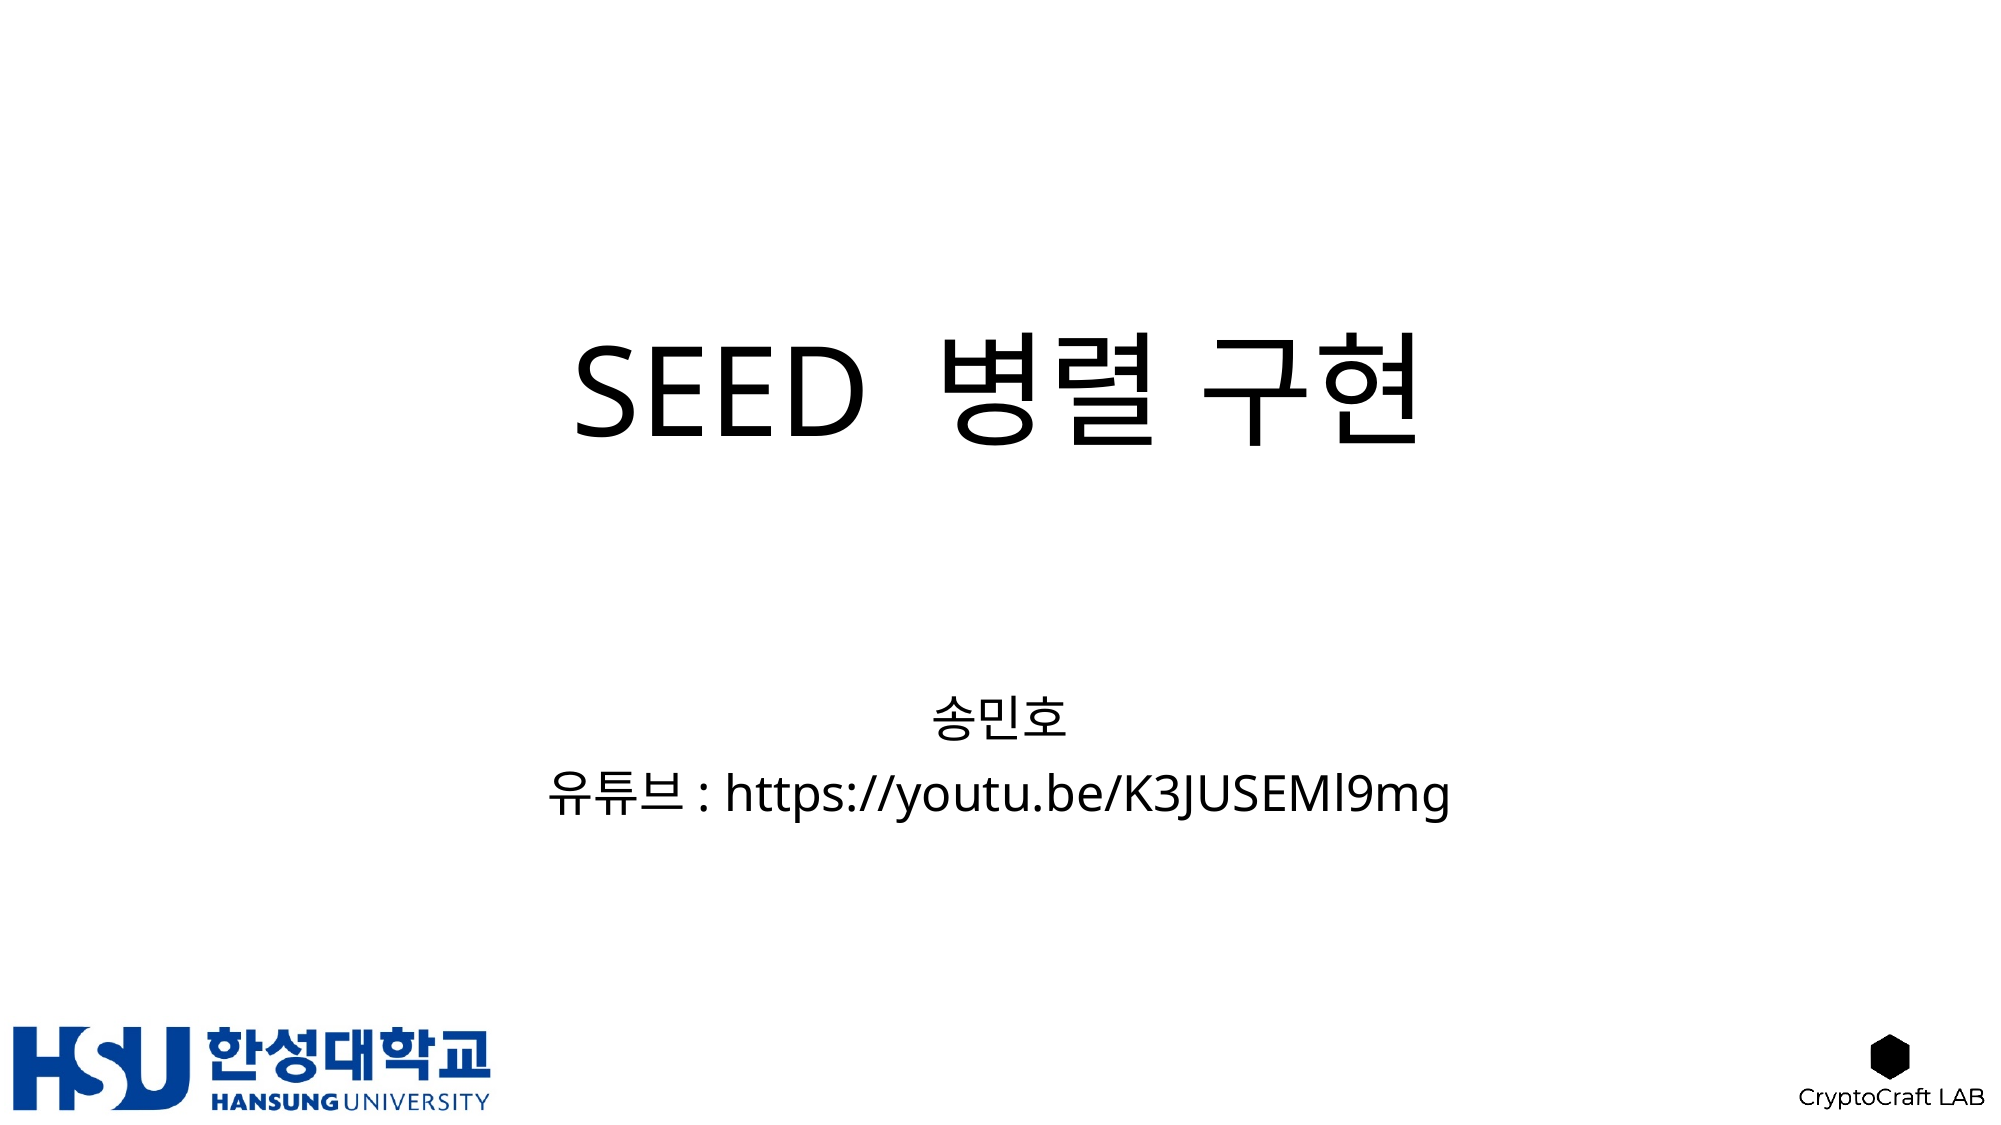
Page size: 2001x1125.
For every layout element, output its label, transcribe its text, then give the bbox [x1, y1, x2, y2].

subtitle 송민호 유튜브: https://youtu.be/K3JUSEMl9mg [0, 622, 2000, 895]
picture [4, 1016, 501, 1122]
title SEED 병렬 구현 [0, 200, 2000, 593]
picture [1784, 1019, 2000, 1125]
